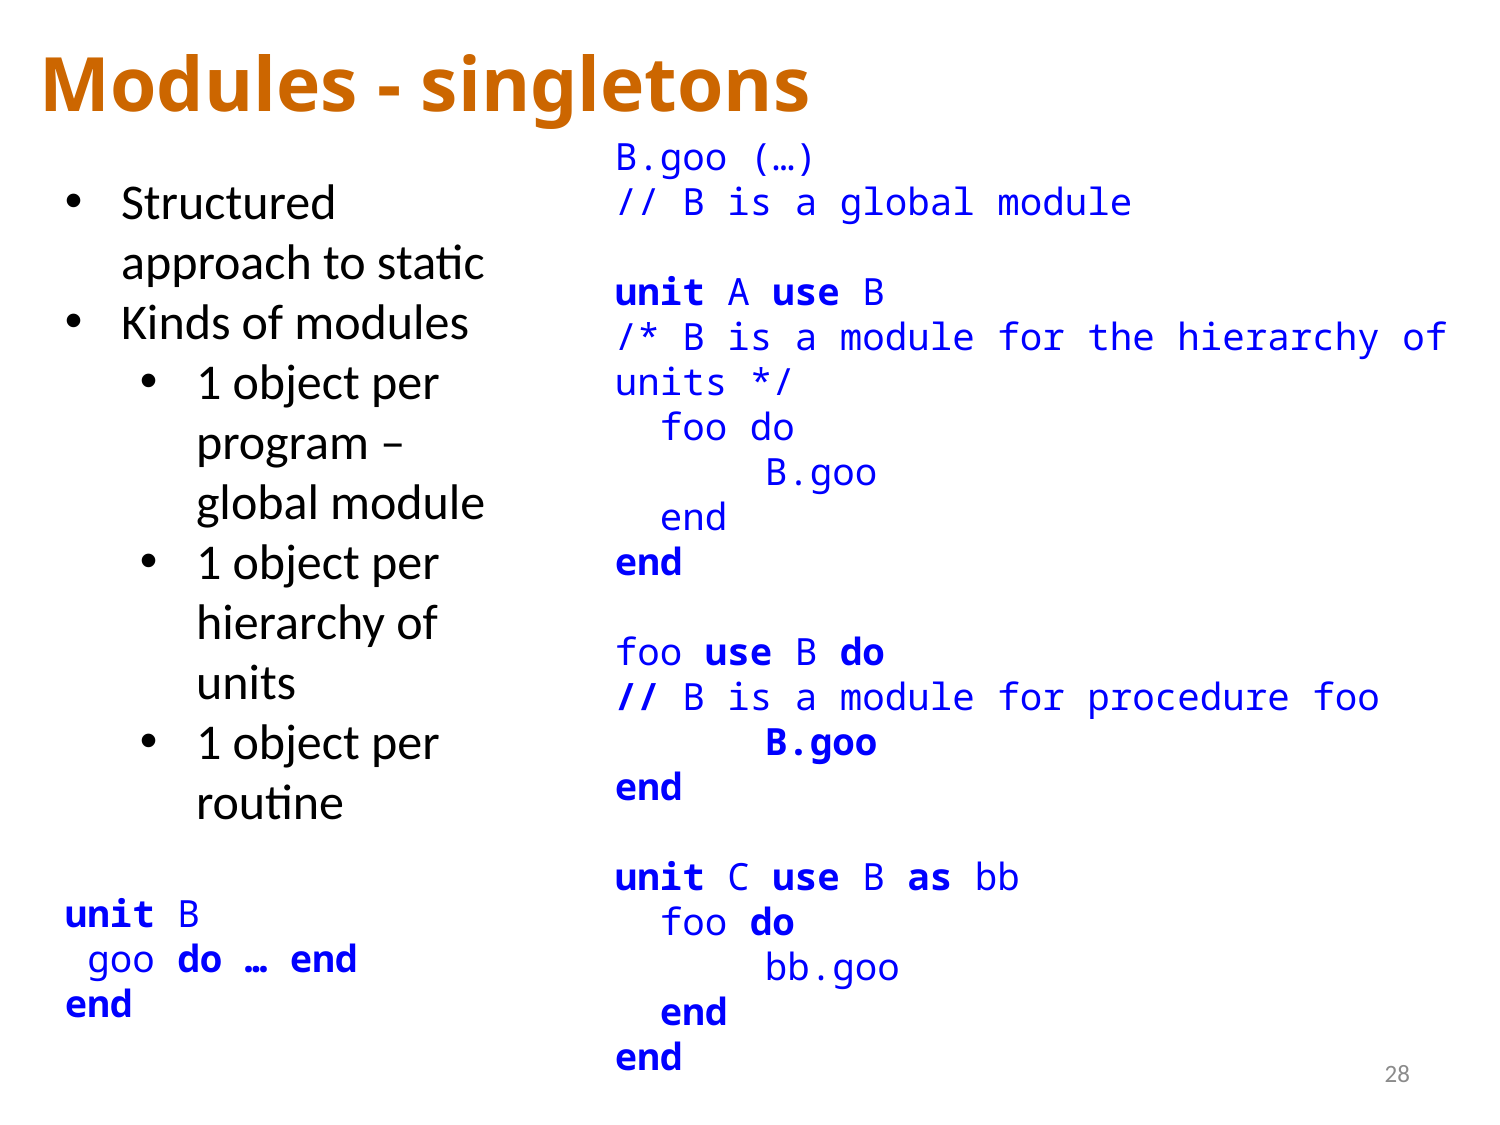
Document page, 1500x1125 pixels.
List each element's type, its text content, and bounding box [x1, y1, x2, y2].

text_box Modules - singletons [24, 28, 1469, 126]
text_box Structured approach to static Kinds of modules 1 object per program – global module 1 object per hierarchy of units 1 object per routine unit B goo do … end end [49, 162, 513, 1033]
text_box B.goo (…) // B is a global module unit A use B /* B is a module for the hierarchy of units */ foo do B.goo end end foo use B do // B is a module for procedure foo B.goo end unit C use B as bb foo do bb.goo end end [600, 125, 1463, 1085]
slide_number 28 [1337, 1042, 1425, 1103]
